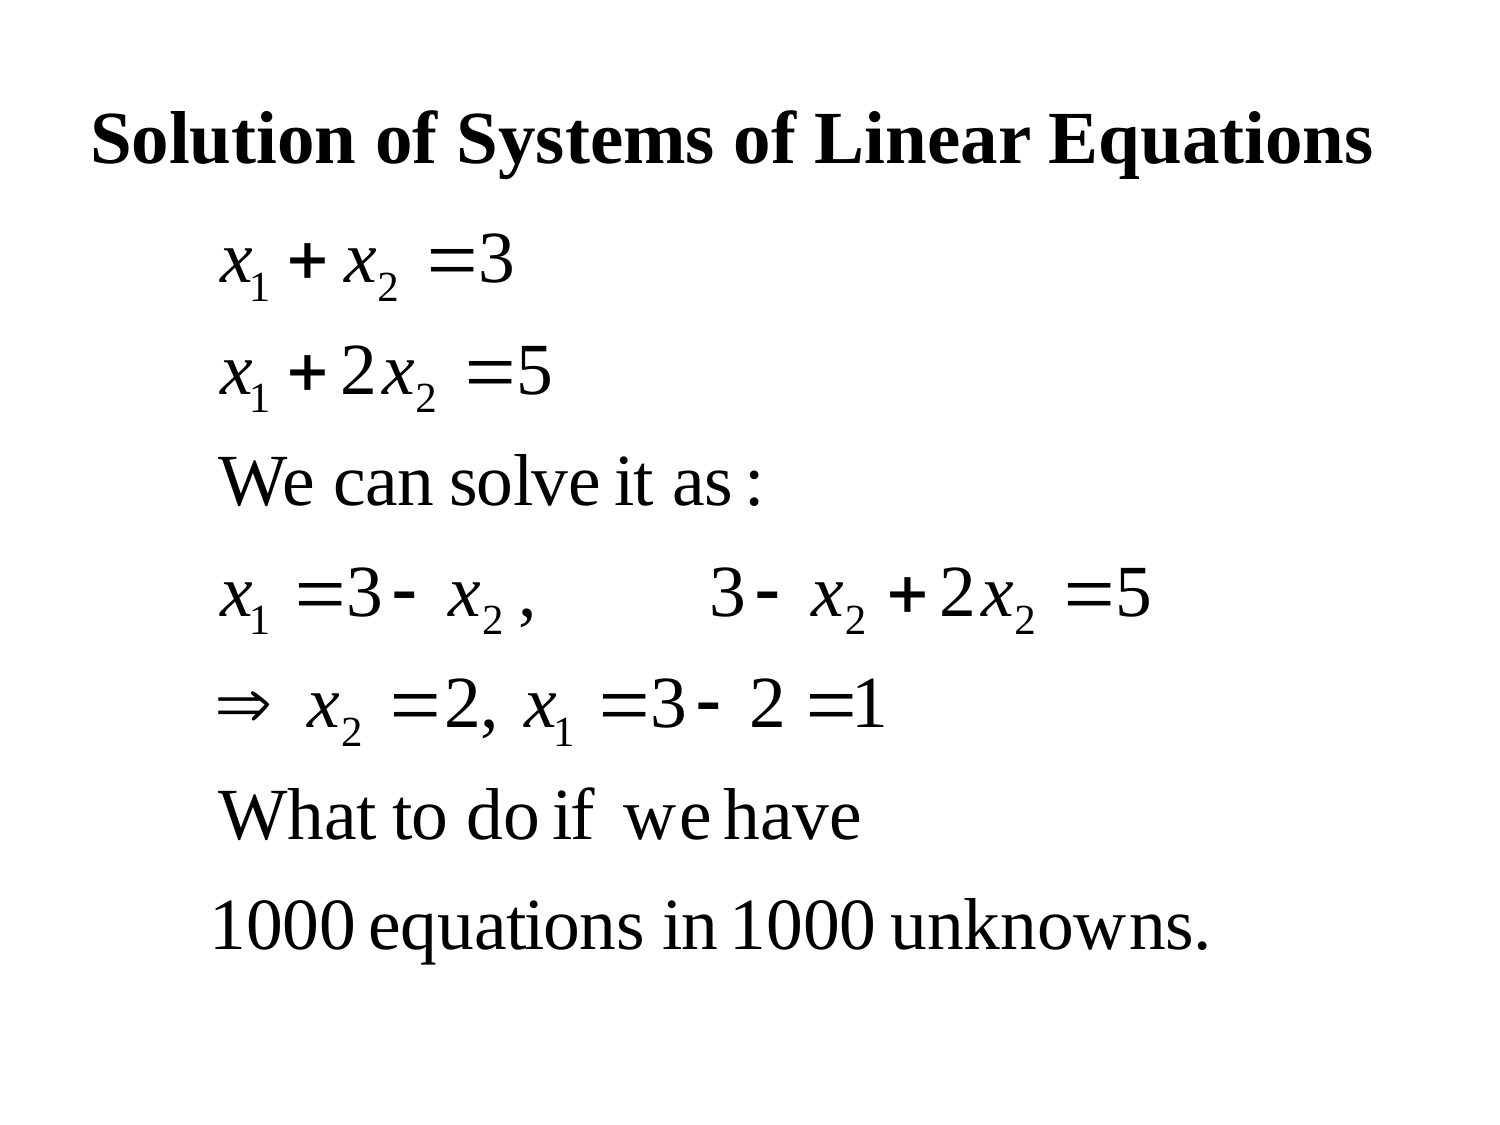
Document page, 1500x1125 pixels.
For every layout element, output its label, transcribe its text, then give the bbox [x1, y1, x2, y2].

title Solution of Systems of Linear Equations [75, 45, 1413, 233]
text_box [205, 211, 1218, 978]
